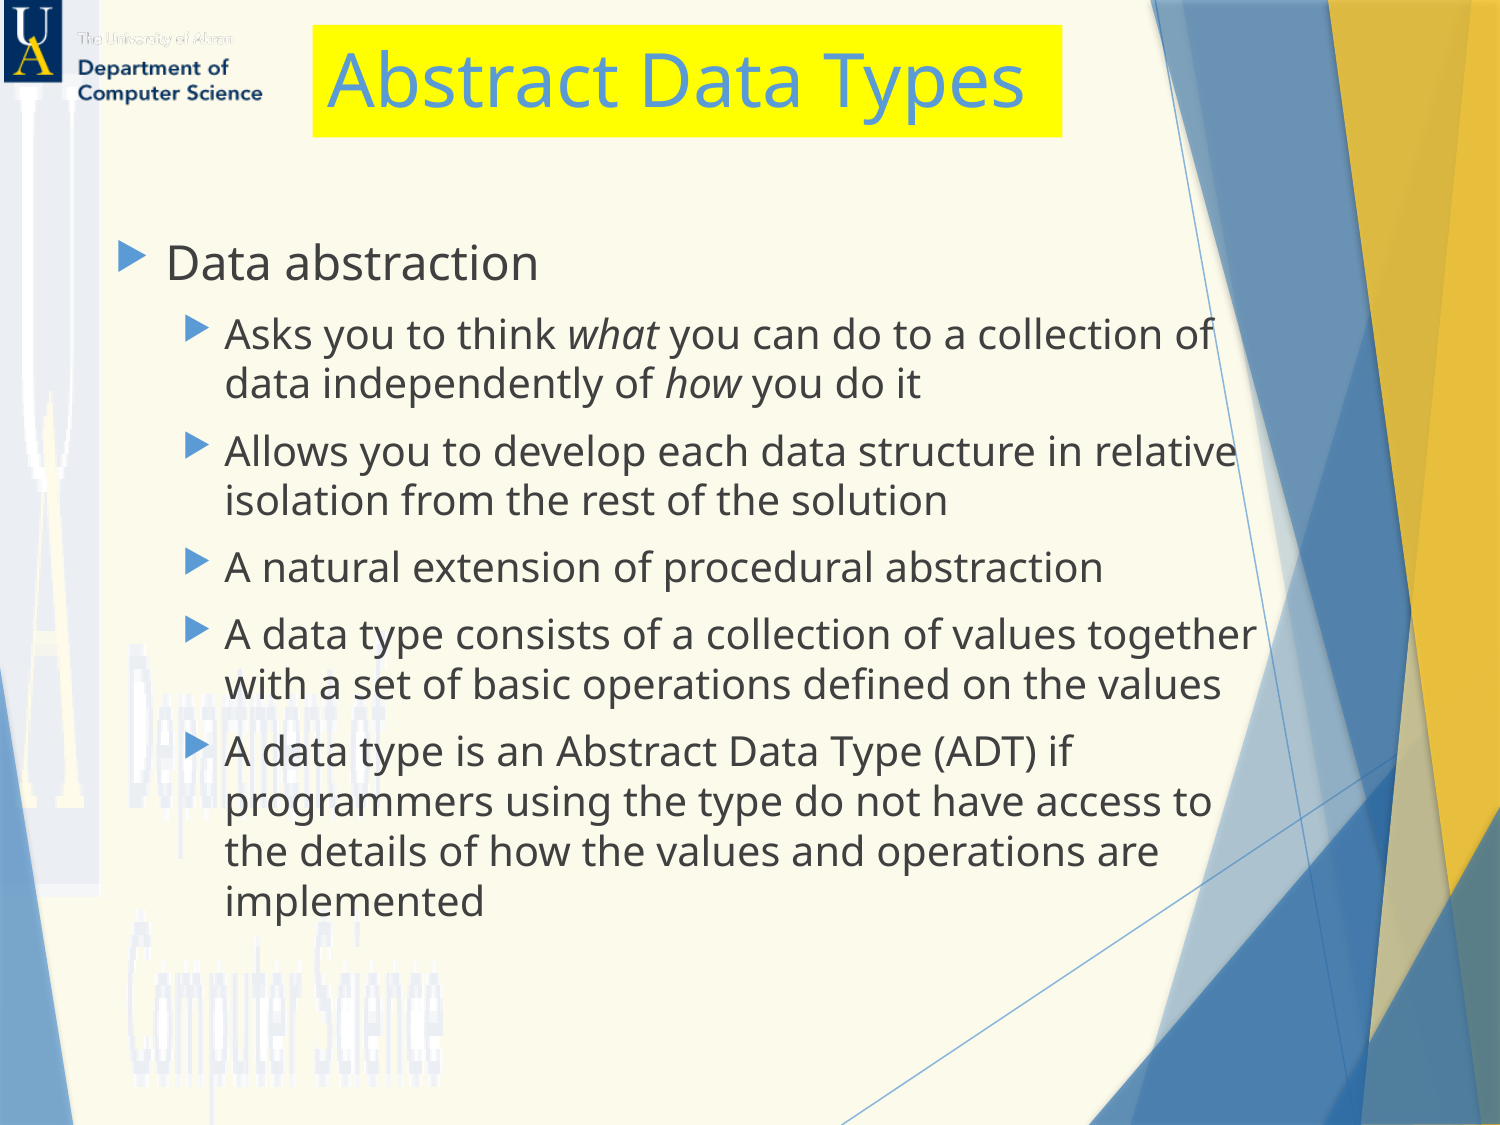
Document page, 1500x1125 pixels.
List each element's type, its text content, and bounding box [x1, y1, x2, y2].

title Abstract Data Types [312, 24, 1063, 138]
list Data abstraction Asks you to think what you can do to a collection of data independently of how you do it Allows you to develop each data structure in relative isolation from the rest of the solution A natural extension of procedural abstraction A data type consists of a collection of values together with a set of basic operations defined on the values A data type is an Abstract Data Type (ADT) if programmers using the type do not have access to the details of how the values and operations are implemented [99, 224, 1288, 984]
picture [4, 0, 395, 124]
